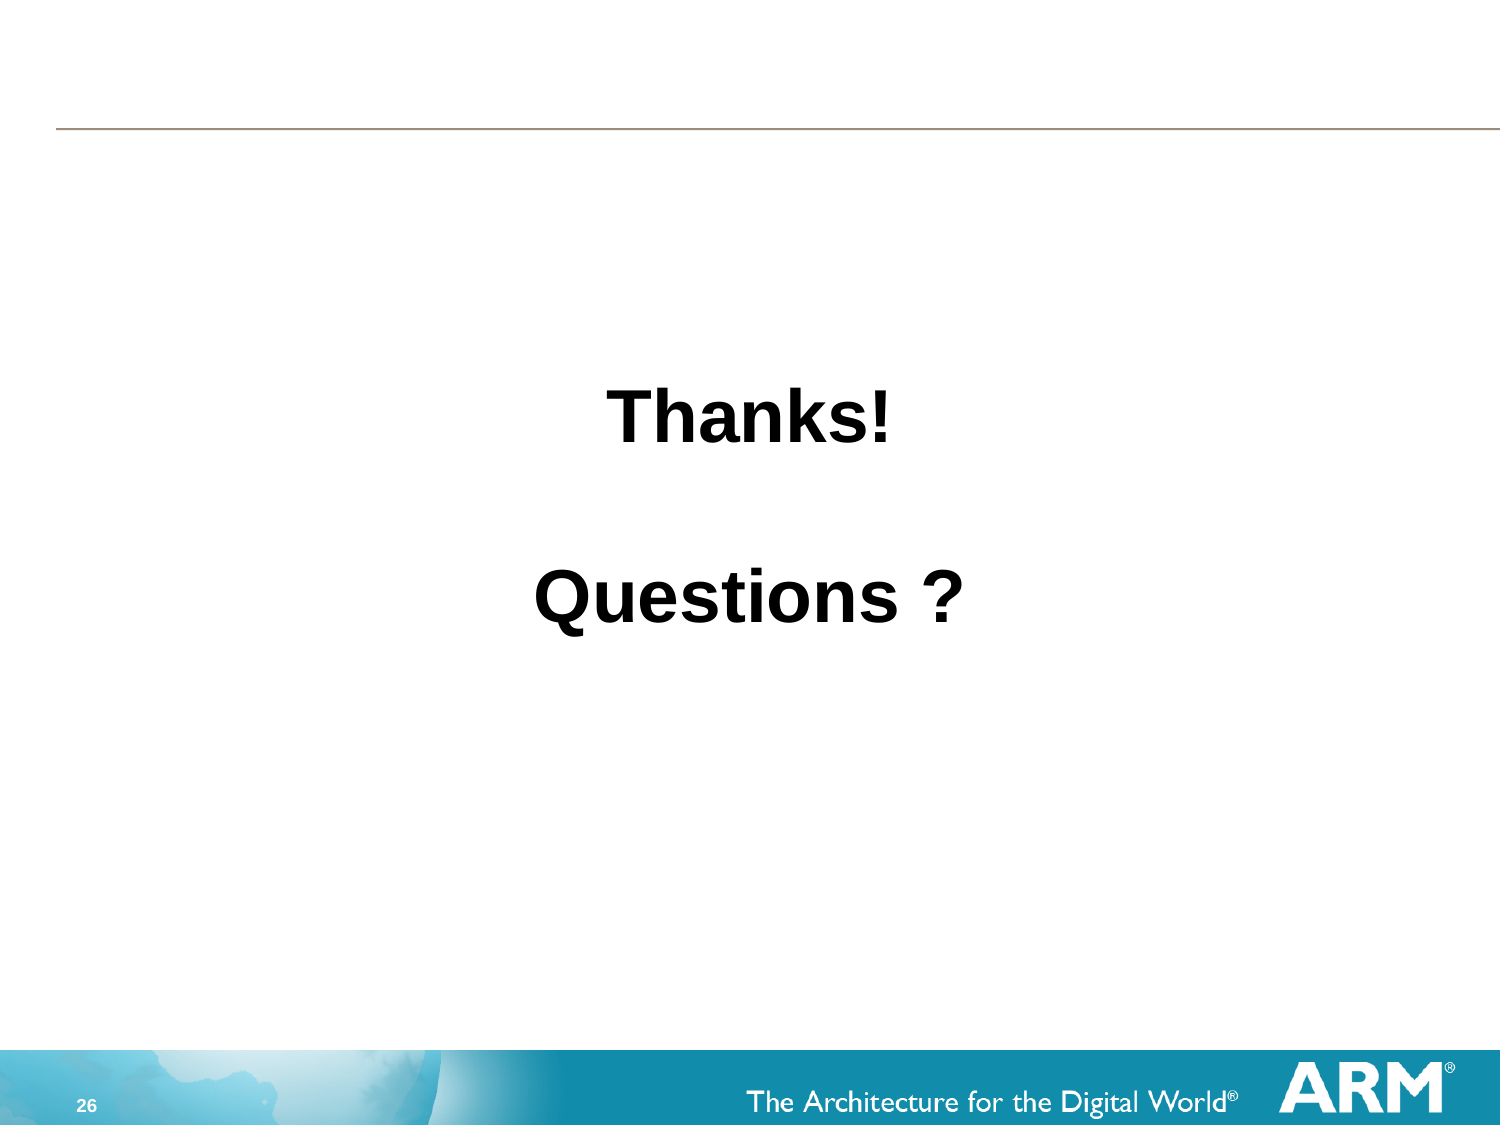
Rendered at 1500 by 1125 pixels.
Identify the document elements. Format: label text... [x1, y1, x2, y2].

title Thanks! Questions ? [30, 433, 1471, 572]
picture [0, 780, 1500, 1125]
